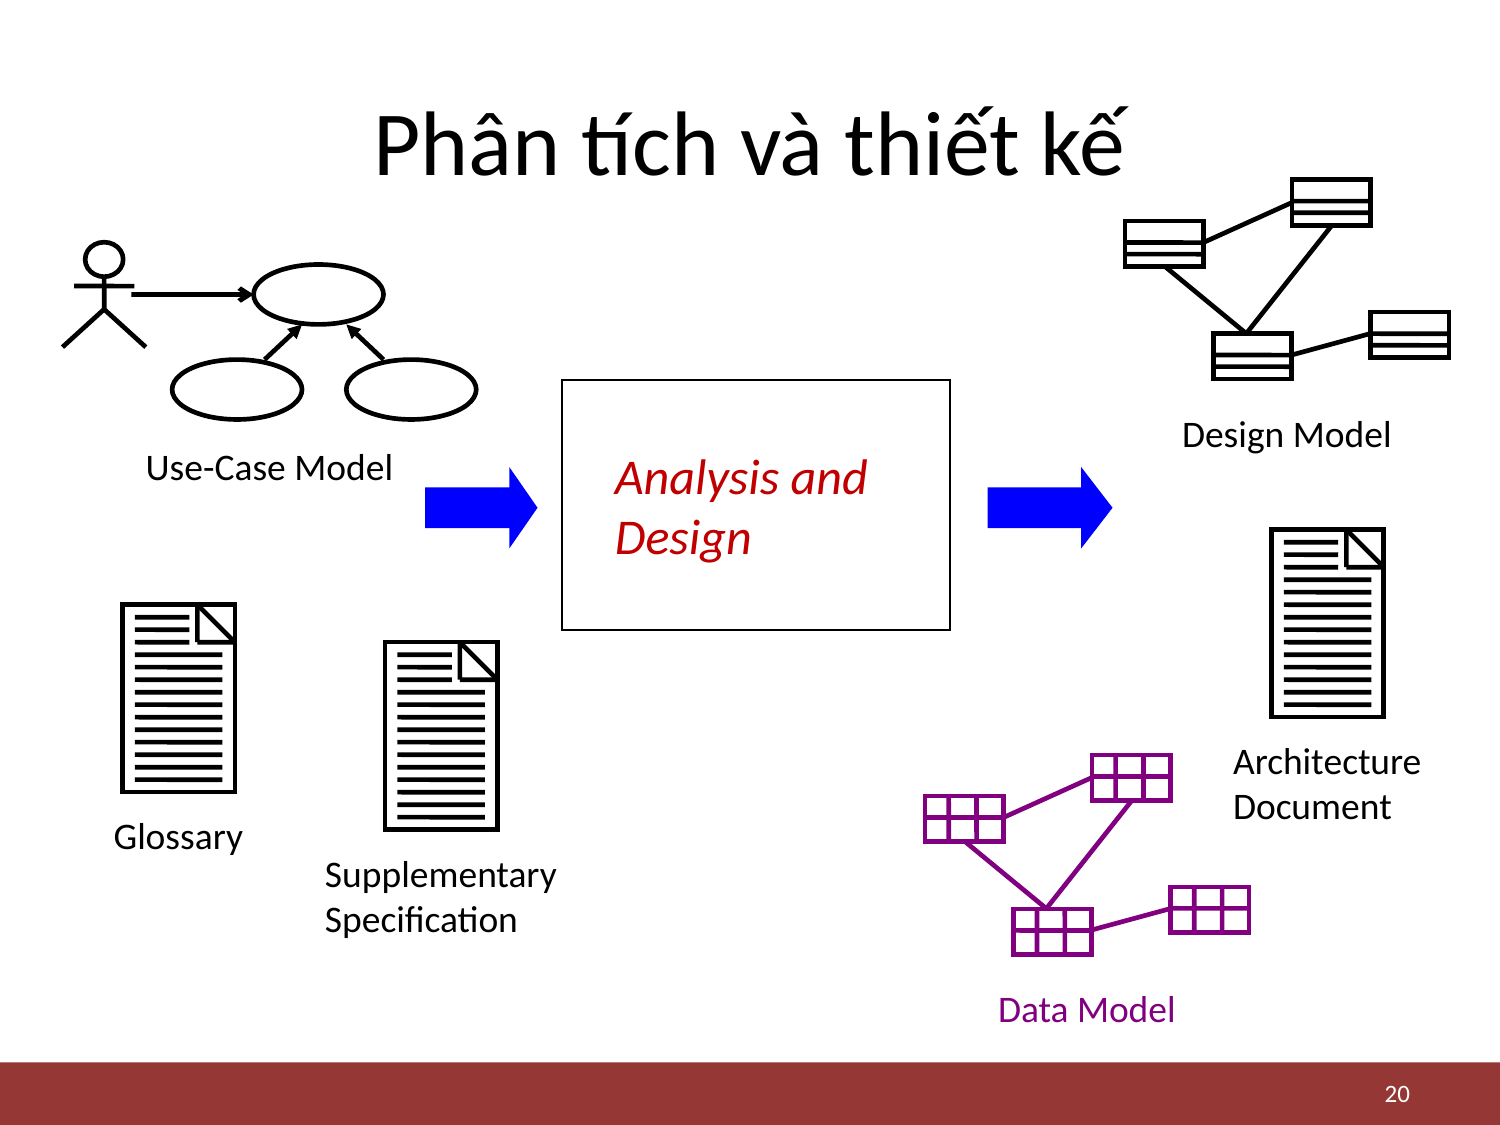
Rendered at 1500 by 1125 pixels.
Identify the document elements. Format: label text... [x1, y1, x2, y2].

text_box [1124, 179, 1450, 463]
title Phân tích và thiết kế [75, 45, 1425, 233]
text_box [1212, 529, 1443, 836]
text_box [924, 754, 1250, 1038]
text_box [62, 241, 477, 496]
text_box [89, 604, 268, 866]
slide_number 20 [1074, 1072, 1425, 1113]
text_box [425, 467, 538, 549]
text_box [562, 379, 951, 630]
text_box [987, 467, 1113, 549]
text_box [299, 641, 583, 948]
